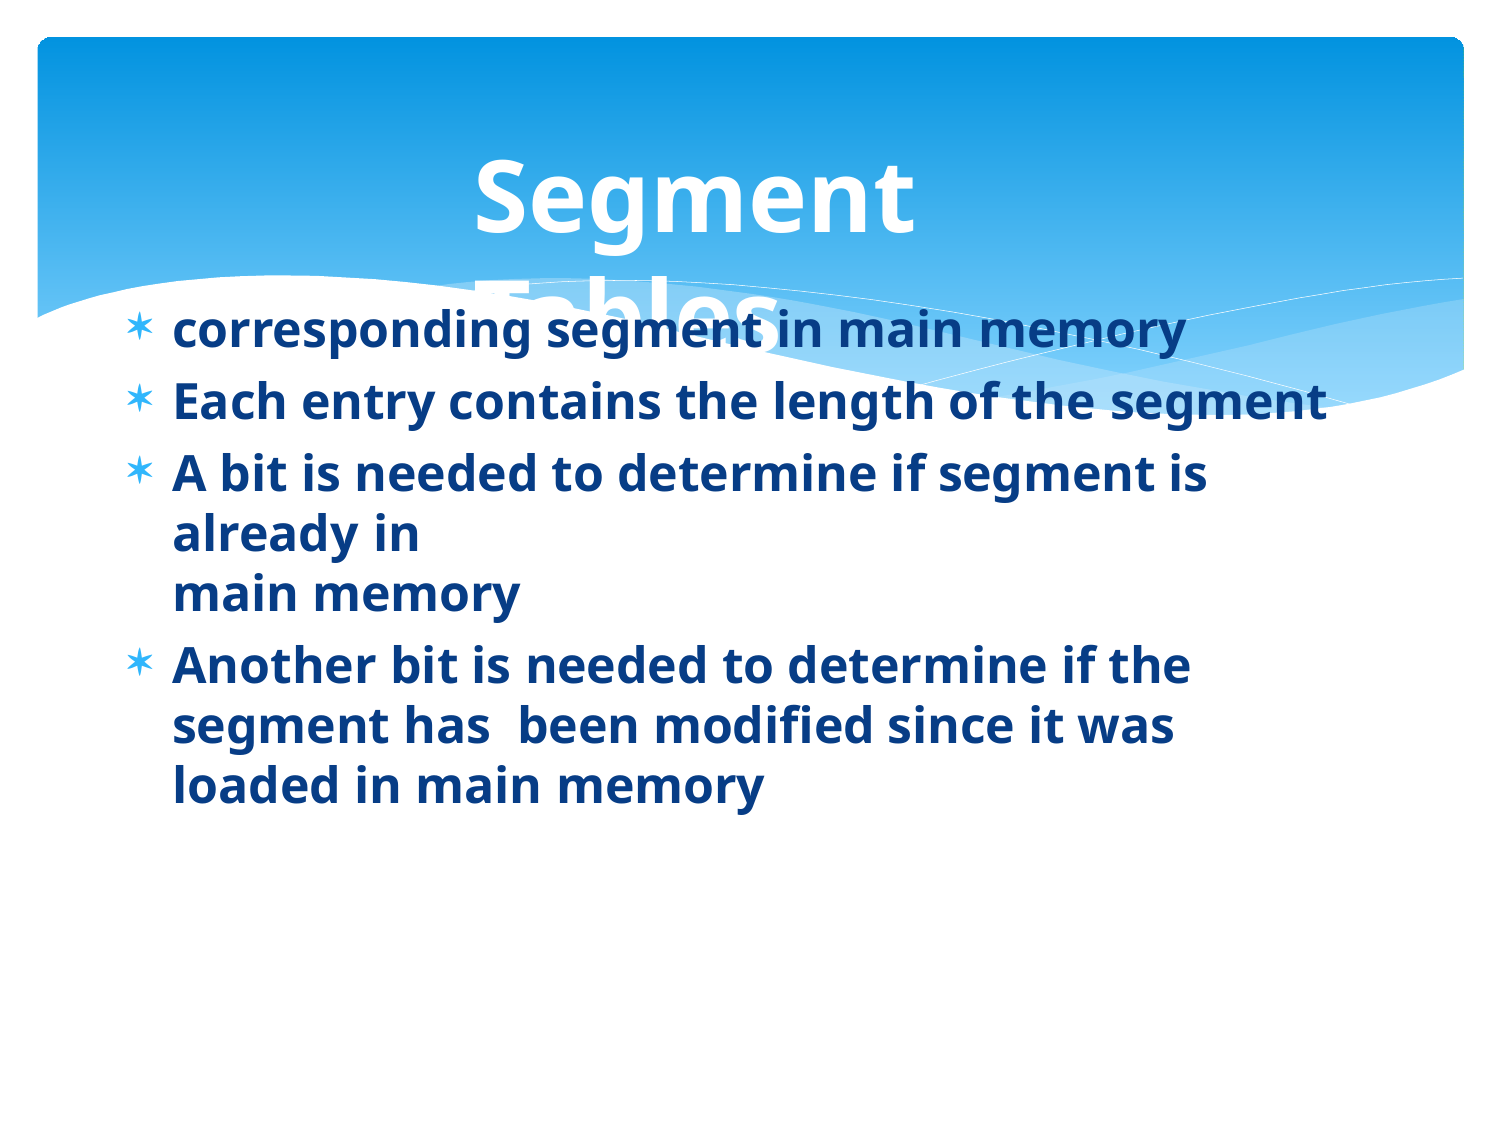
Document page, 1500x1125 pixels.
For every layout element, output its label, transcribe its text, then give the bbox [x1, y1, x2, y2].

text_box corresponding segment in main memory Each entry contains the length of the segment A bit is needed to determine if segment is already in main memory Another bit is needed to determine if the segment has been modified since it was loaded in main memory [125, 283, 1334, 814]
picture [37, 86, 1464, 324]
picture [37, 37, 44, 44]
title Segment Tables [471, 130, 1154, 283]
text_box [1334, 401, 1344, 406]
text_box 0x0 [1334, 299, 1464, 403]
